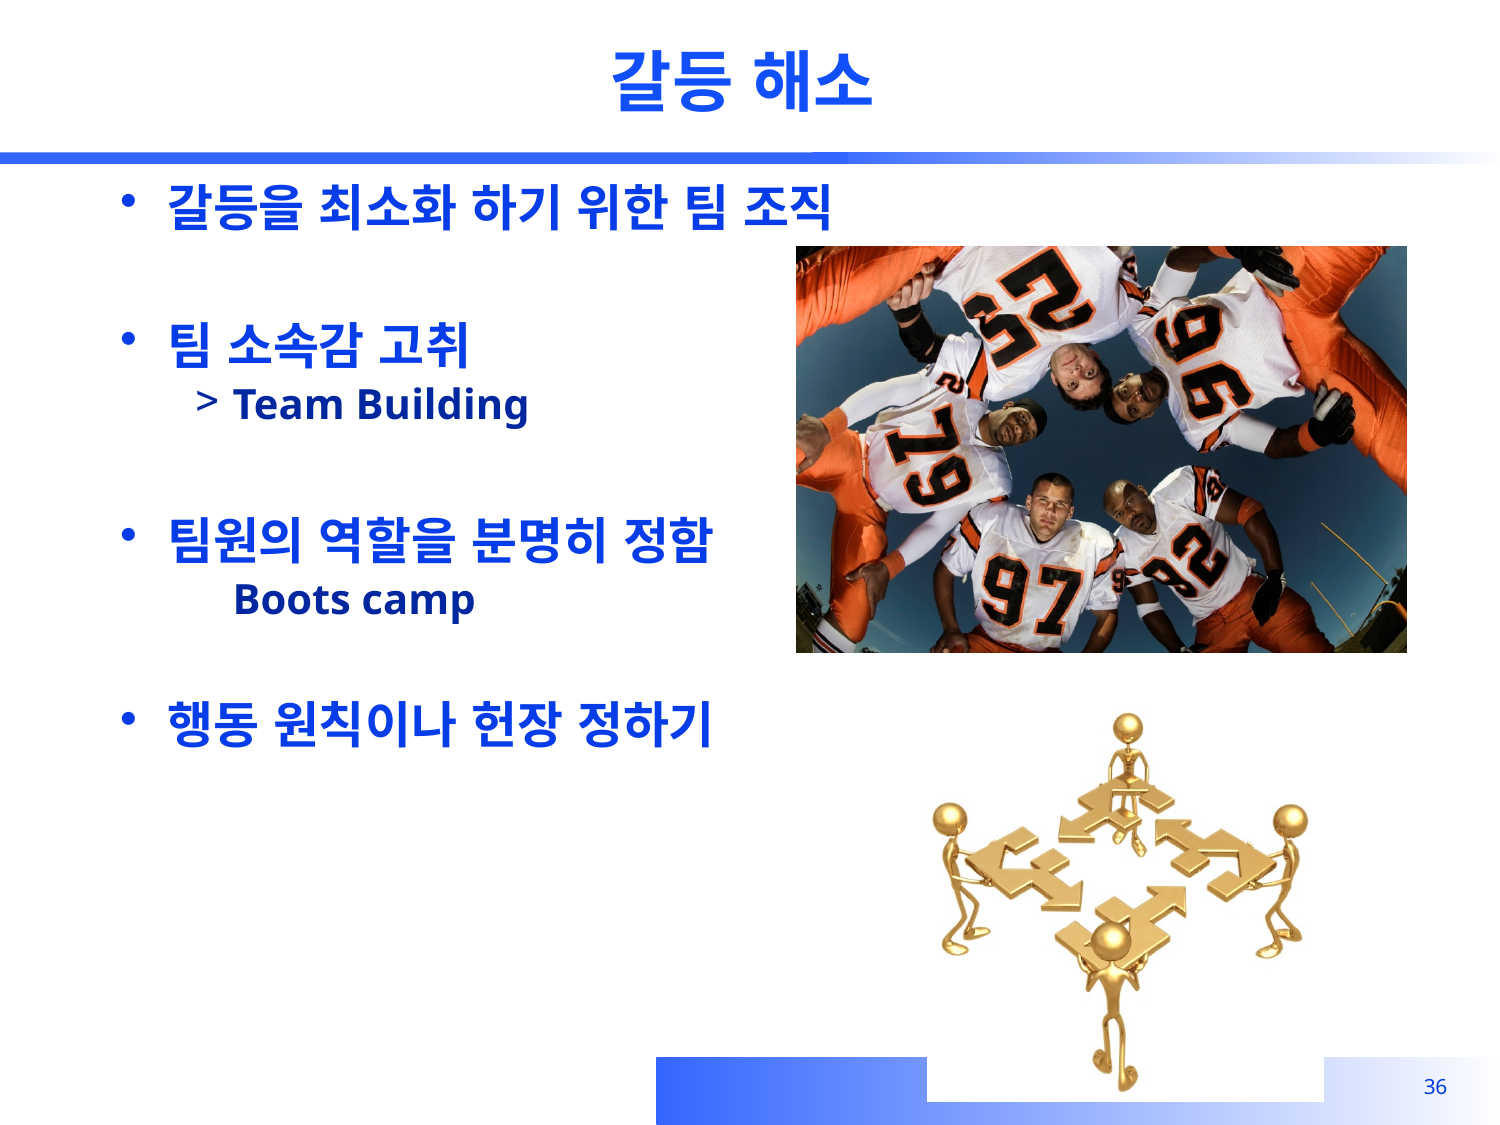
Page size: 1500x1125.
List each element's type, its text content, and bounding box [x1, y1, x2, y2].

list 갈등을 최소화 하기 위한 팀 조직 팀 소속감 고취 Team Building 팀원의 역할을 분명히 정함 Boots camp 행동 원칙이나 헌장 정하기 [105, 175, 1388, 1050]
title 갈등 해소 [105, 23, 1381, 136]
picture [926, 705, 1324, 1102]
picture [796, 245, 1407, 653]
